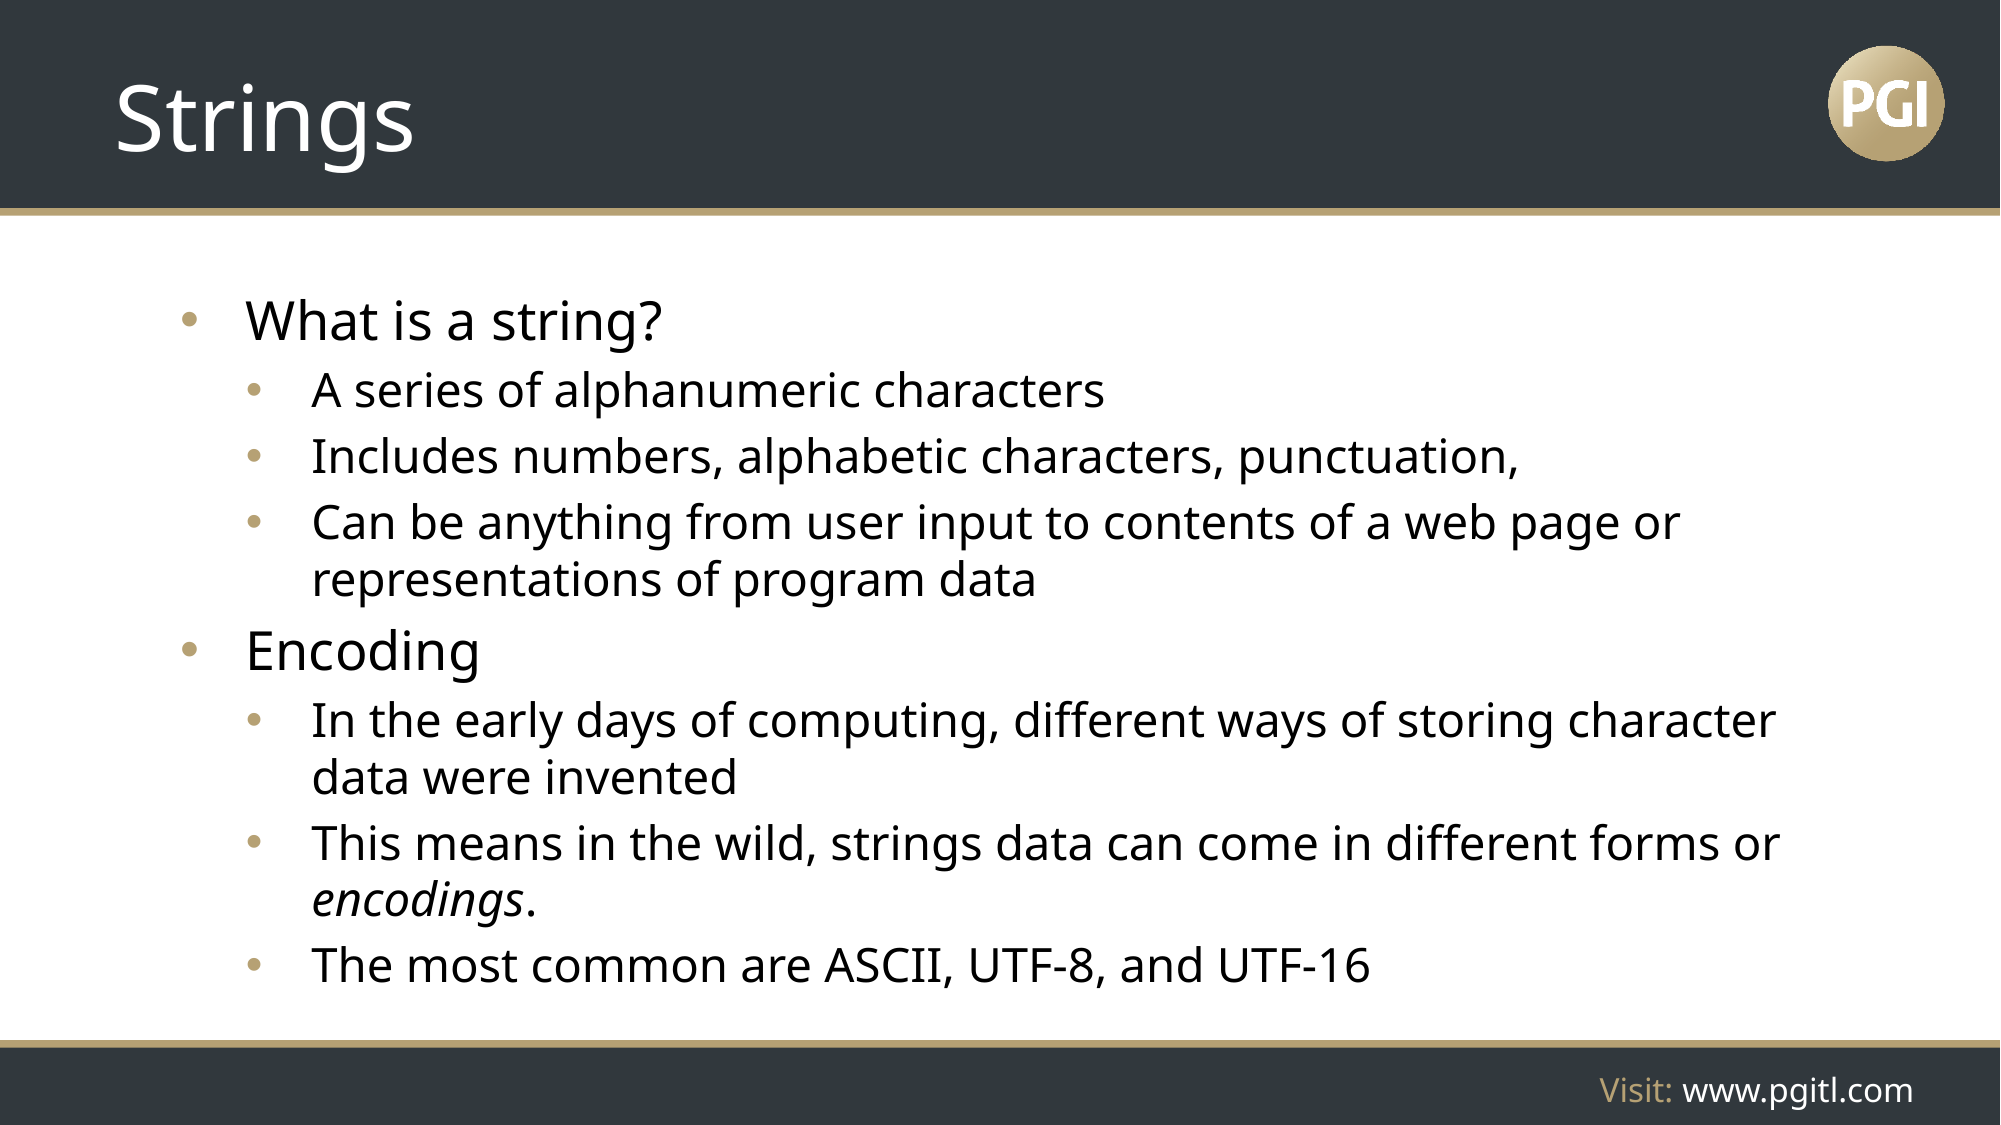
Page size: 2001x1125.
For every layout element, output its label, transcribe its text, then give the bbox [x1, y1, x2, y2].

list What is a string? A series of alphanumeric characters Includes numbers, alphabetic characters, punctuation, Can be anything from user input to contents of a web page or representations of program data Encoding In the early days of computing, different ways of storing character data were invented This means in the wild, strings data can come in different forms or encodings. The most common are ASCII, UTF-8, and UTF-16 [165, 278, 1900, 1005]
picture [1781, 0, 1991, 208]
title Strings [99, 20, 1520, 209]
